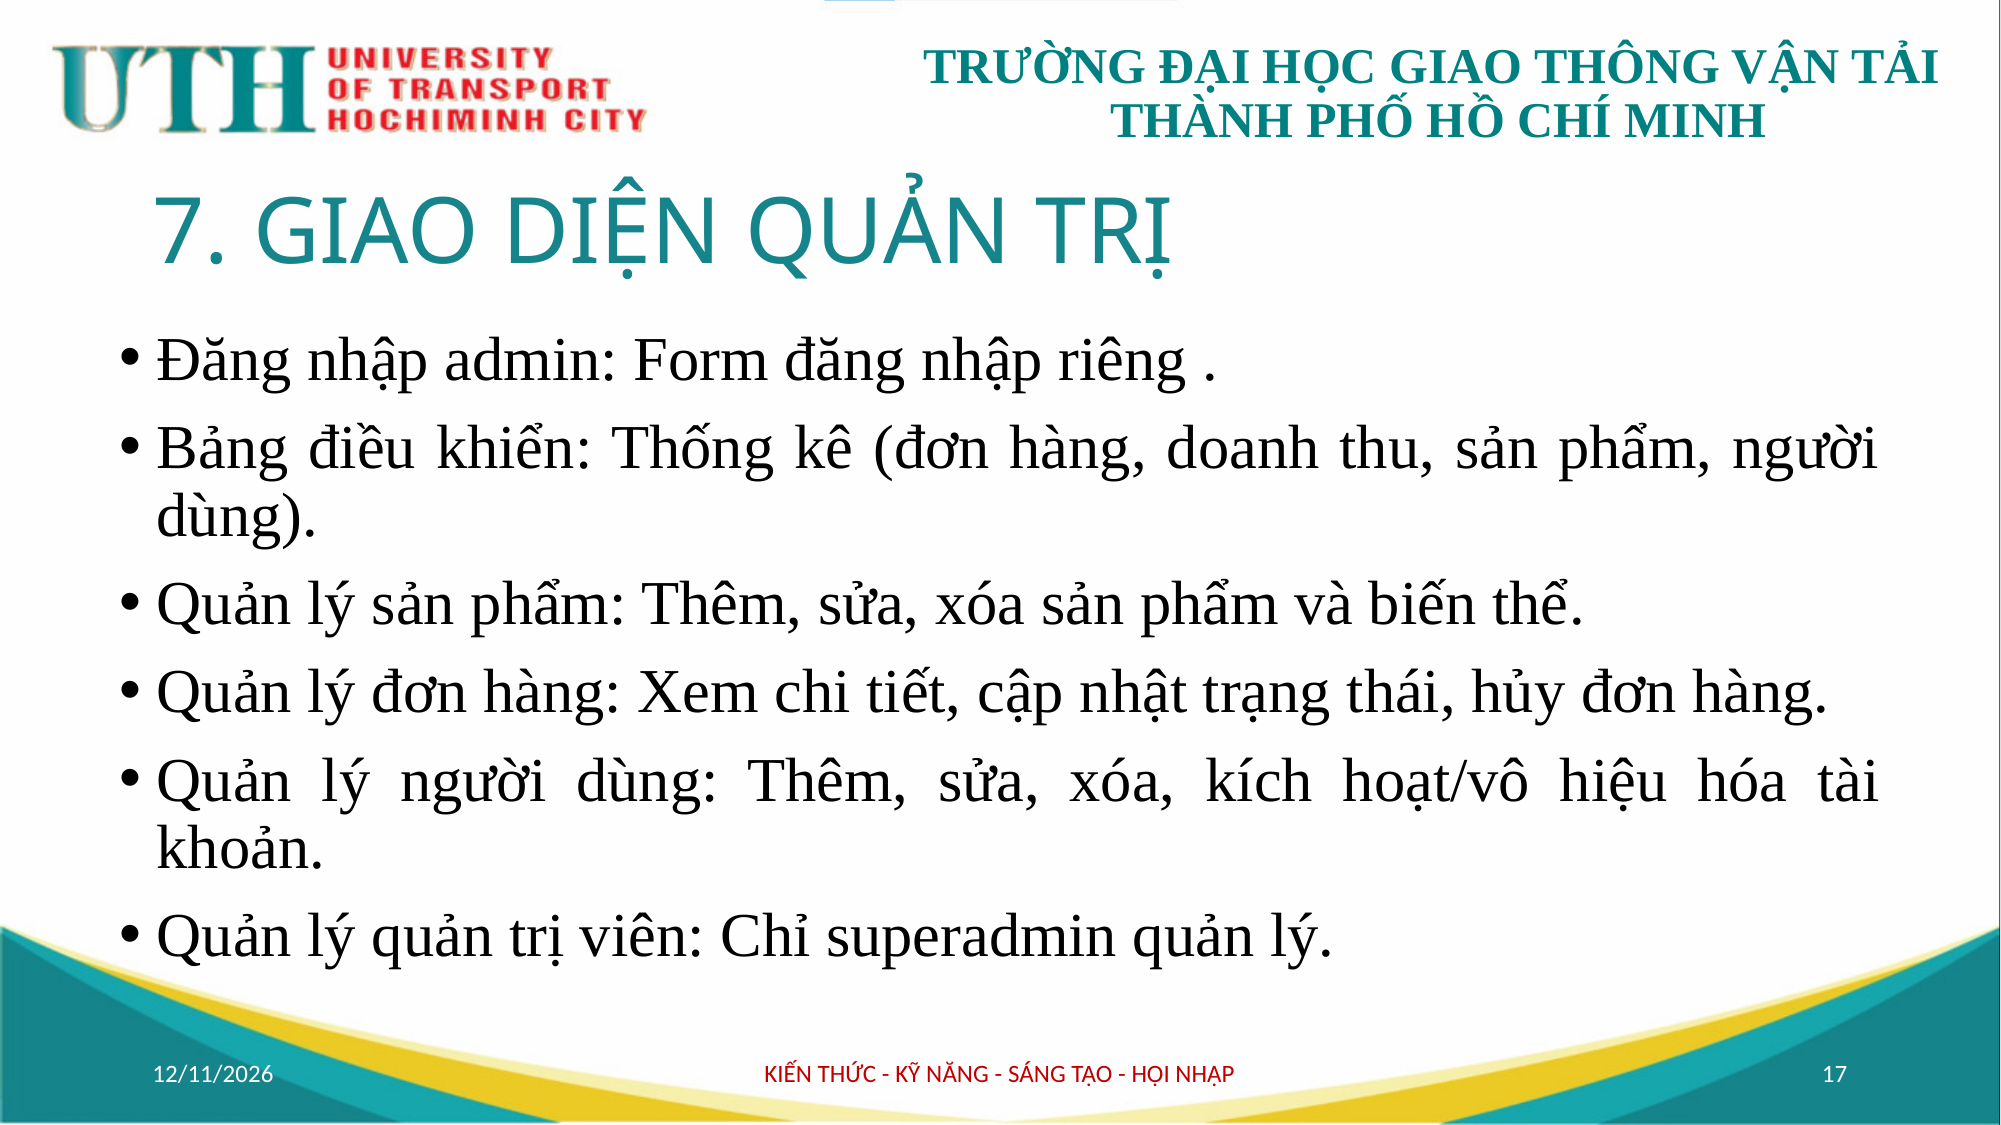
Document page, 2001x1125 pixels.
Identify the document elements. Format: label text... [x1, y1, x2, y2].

slide_number 17 [1412, 1042, 1863, 1103]
list Đăng nhập admin: Form đăng nhập riêng . Bảng điều khiển: Thống kê (đơn hàng, doanh thu, sản phẩm, người dùng). Quản lý sản phẩm: Thêm, sửa, xóa sản phẩm và biến thể. Quản lý đơn hàng: Xem chi tiết, cập nhật trạng thái, hủy đơn hàng. Quản lý người dùng: Thêm, sửa, xóa, kích hoạt/vô hiệu hóa tài khoản. Quản lý quản trị viên: Chỉ superadmin quản lý. [104, 318, 1896, 1018]
title 7. GIAO DIỆN QUẢN TRỊ [137, 170, 1863, 297]
picture [0, 0, 2001, 1125]
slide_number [137, 1042, 588, 1103]
footer KIẾN THỨC - KỸ NĂNG - SÁNG TẠO - HỘI NHẬP [662, 1042, 1338, 1103]
